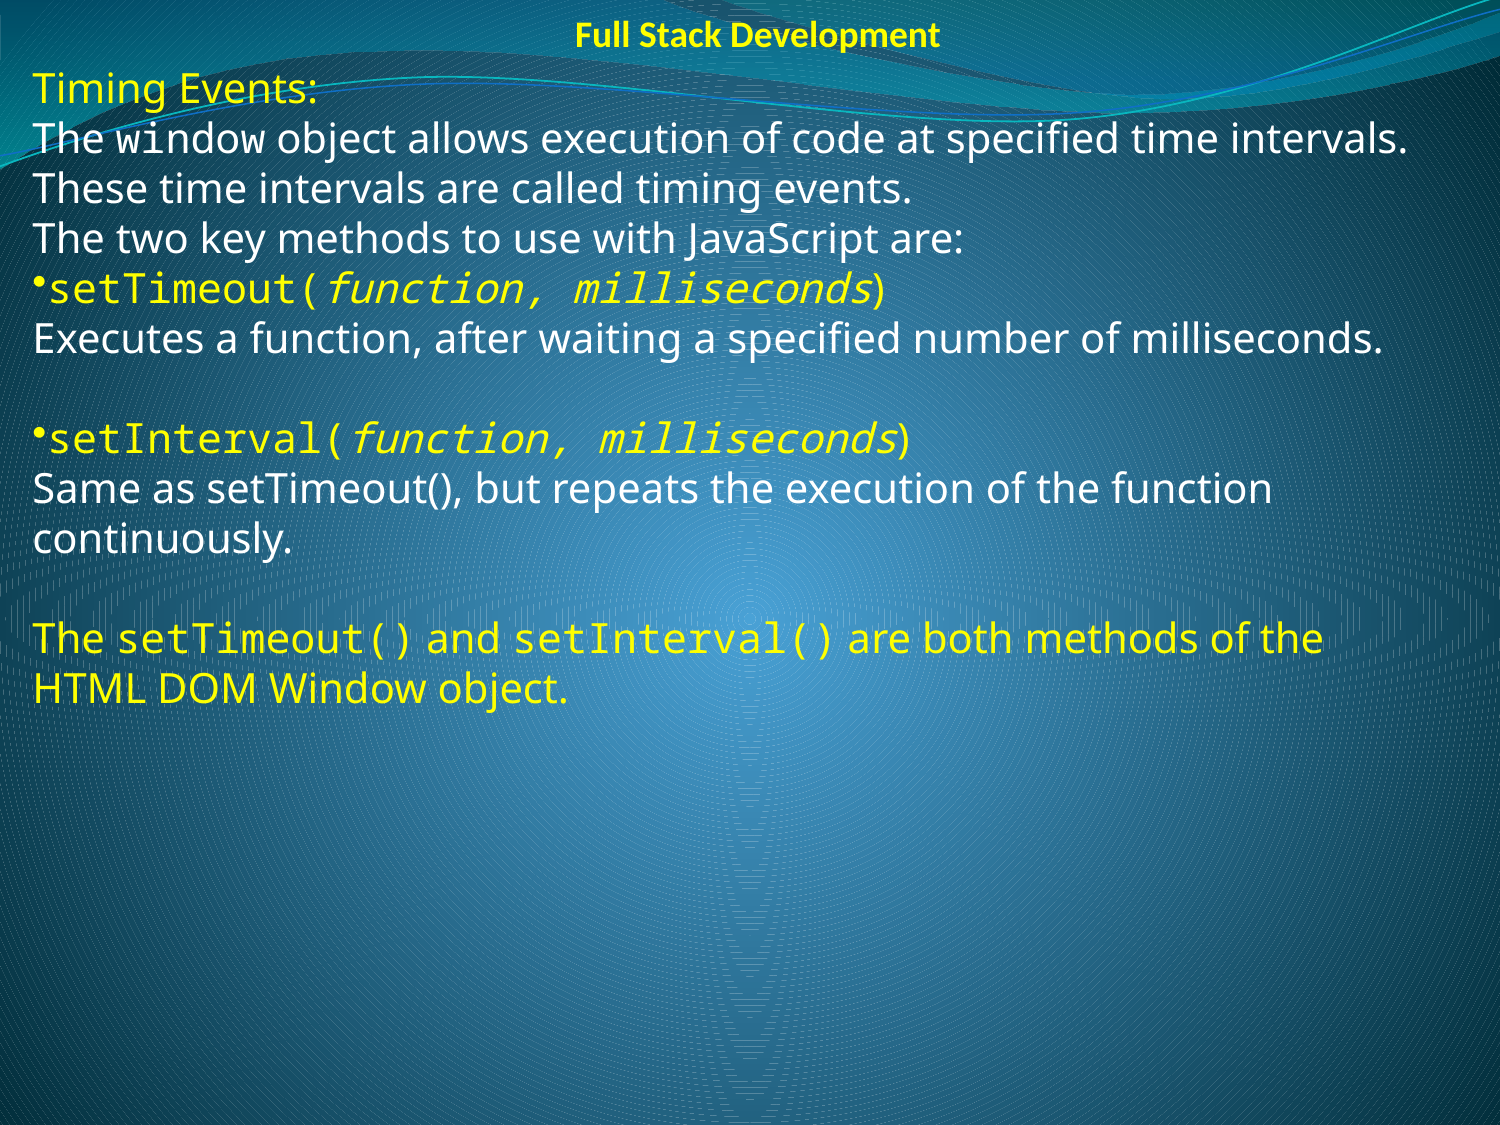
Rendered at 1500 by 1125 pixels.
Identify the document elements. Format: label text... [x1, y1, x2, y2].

text_box Full Stack Development [289, 2, 1227, 54]
text_box Timing Events: The window object allows execution of code at specified time intervals. These time intervals are called timing events. The two key methods to use with JavaScript are: setTimeout(function, milliseconds) Executes a function, after waiting a specified number of milliseconds. setInterval(function, milliseconds) Same as setTimeout(), but repeats the execution of the function continuously. The setTimeout() and setInterval() are both methods of the HTML DOM Window object. [17, 54, 1459, 990]
